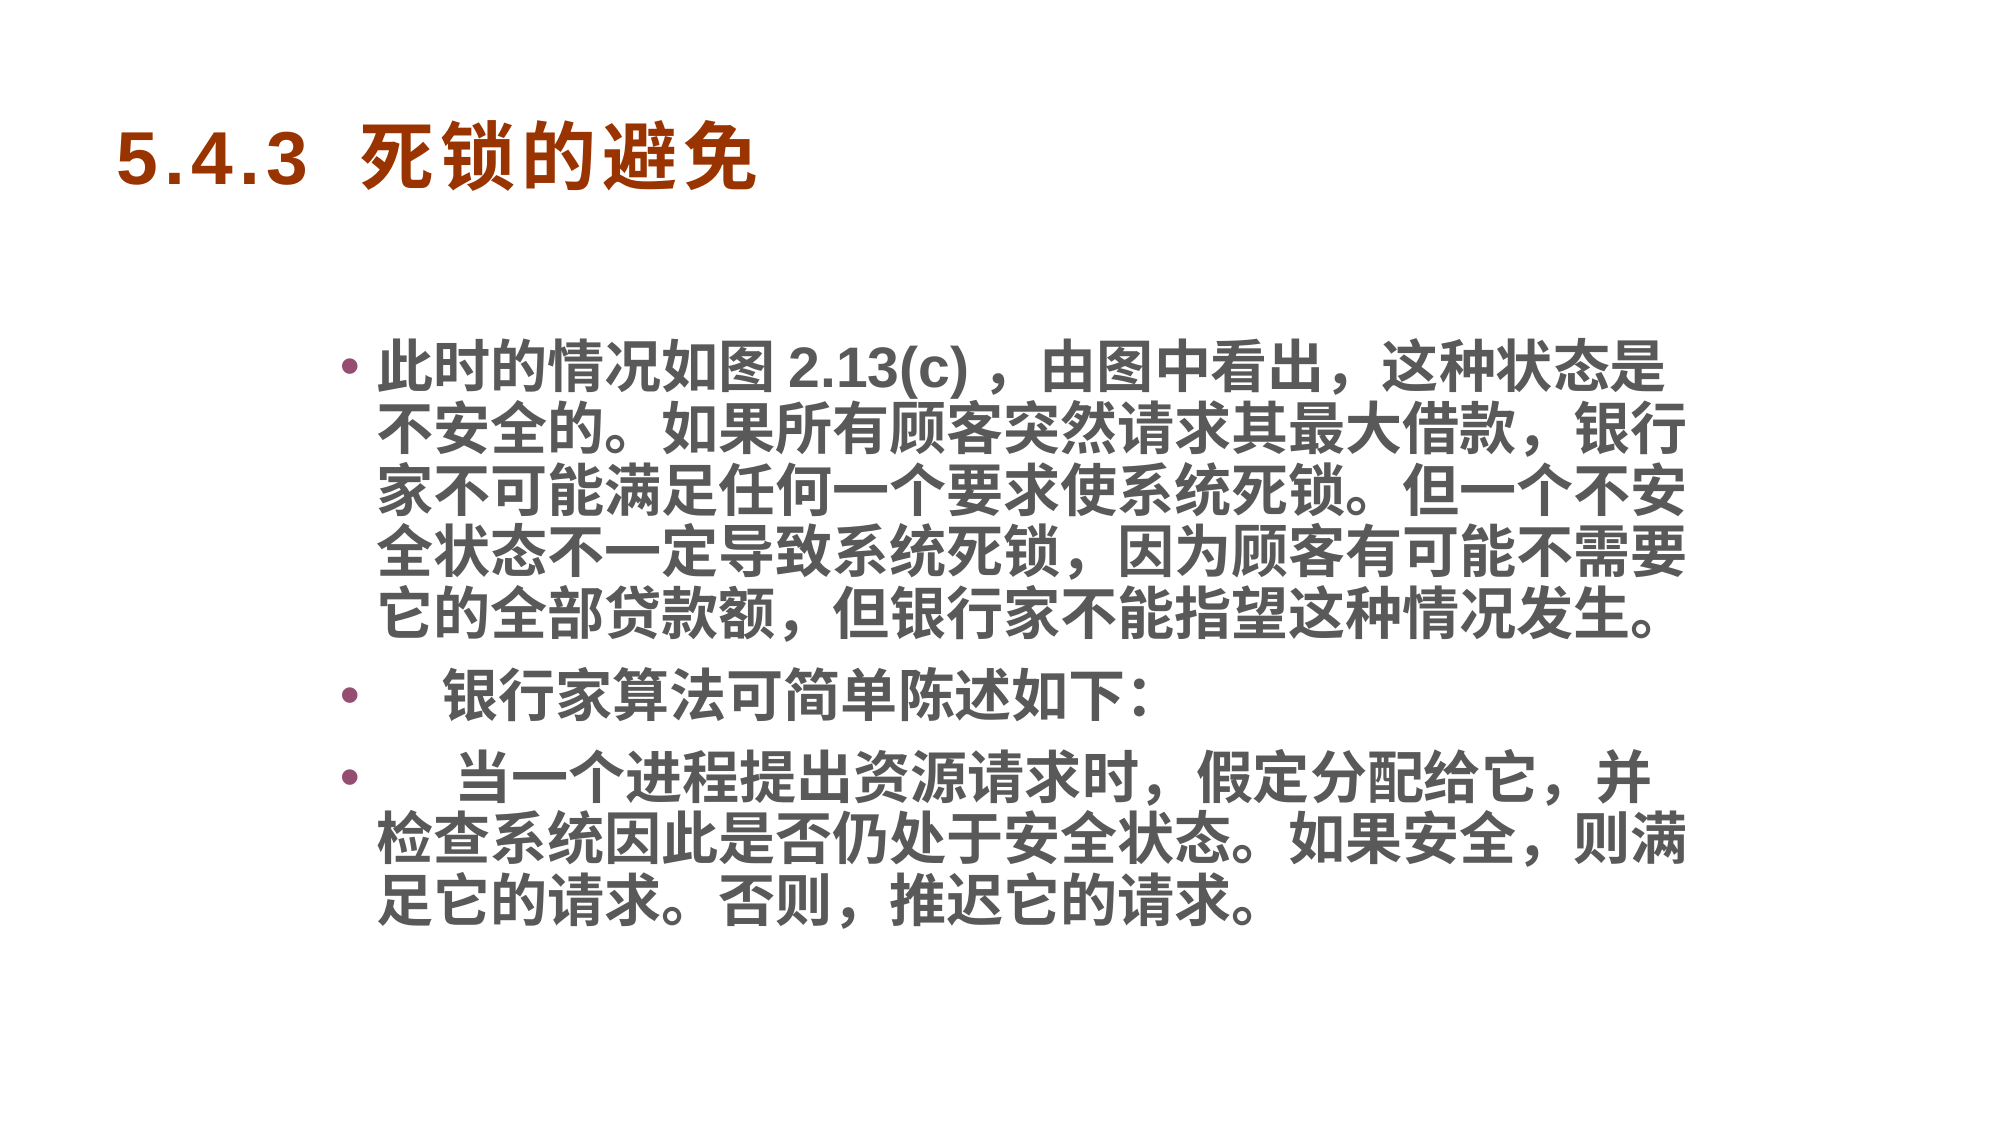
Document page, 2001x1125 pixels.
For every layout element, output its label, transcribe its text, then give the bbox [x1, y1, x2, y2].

list 此时的情况如图2.13(c)，由图中看出，这种状态是不安全的。如果所有顾客突然请求其最大借款，银行家不可能满足任何一个要求使系统死锁。但一个不安全状态不一定导致系统死锁，因为顾客有可能不需要它的全部贷款额，但银行家不能指望这种情况发生。 银行家算法可简单陈述如下： 当一个进程提出资源请求时，假定分配给它，并检查系统因此是否仍处于安全状态。如果安全，则满足它的请求。否则，推迟它的请求。 [324, 331, 1719, 1006]
title 5.4.3 死锁的避免 [99, 99, 1900, 207]
